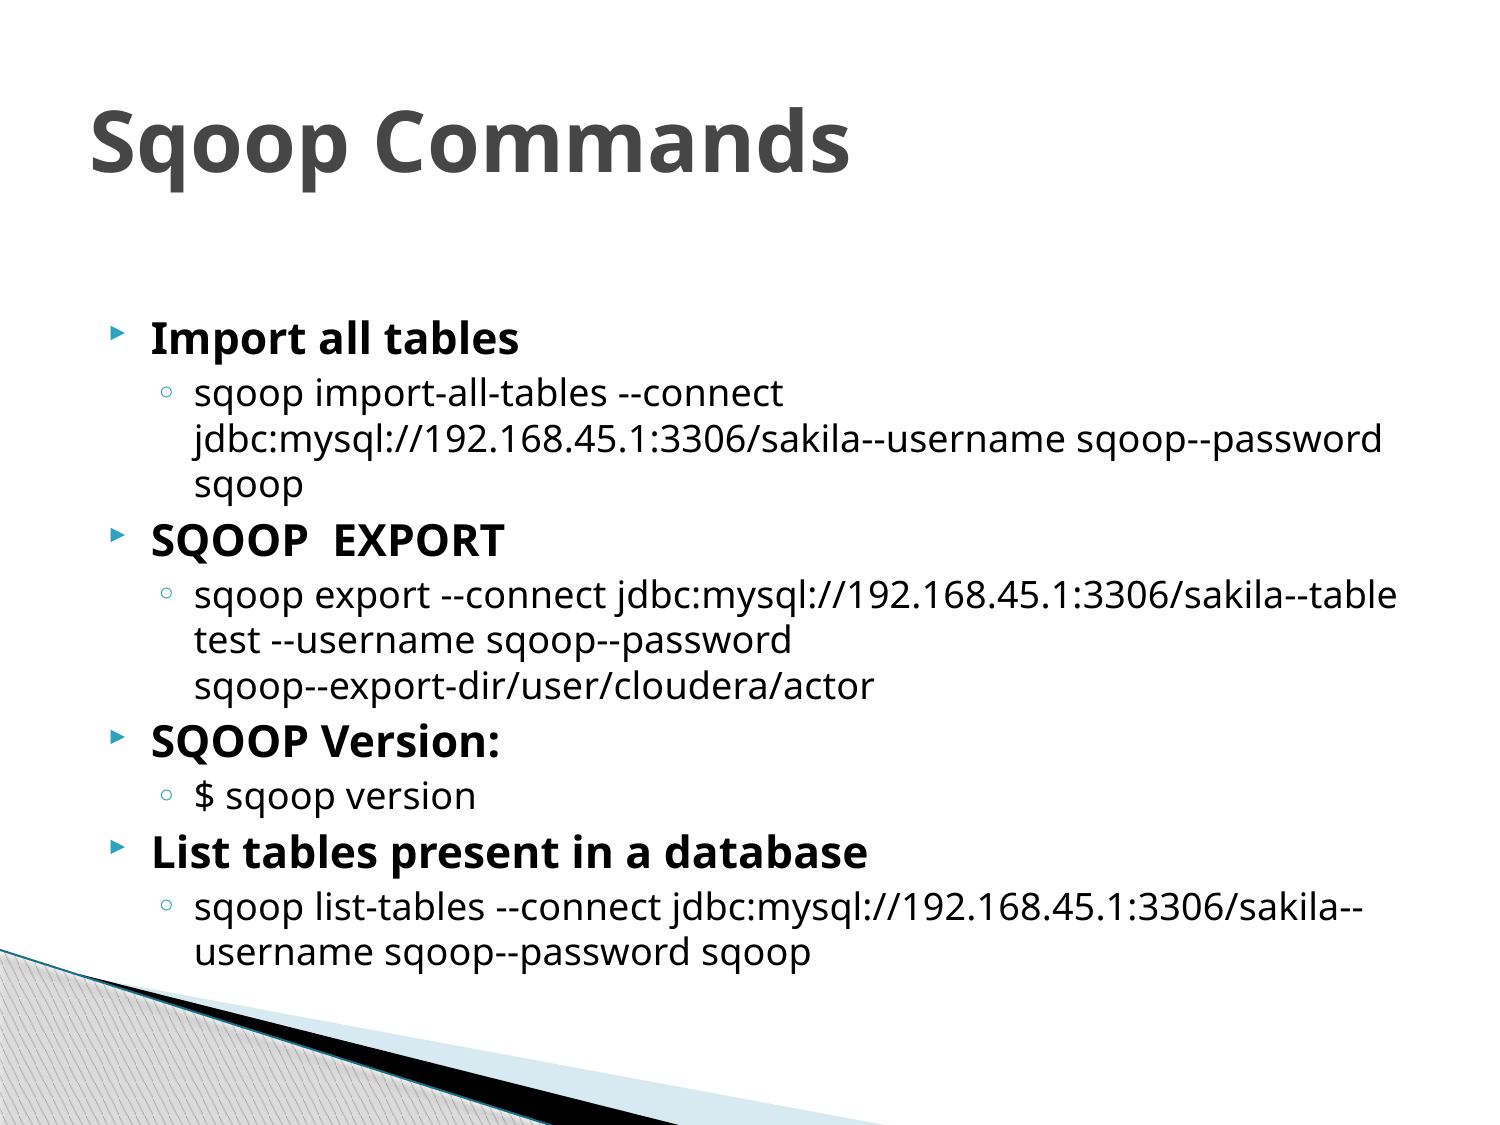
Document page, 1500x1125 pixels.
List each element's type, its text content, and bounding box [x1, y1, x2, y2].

title Sqoop Commands [75, 45, 1425, 233]
list Import all tables sqoop import-all-tables --connect jdbc:mysql://192.168.45.1:3306/sakila--username sqoop--password sqoop SQOOP EXPORT sqoop export --connect jdbc:mysql://192.168.45.1:3306/sakila--table test --username sqoop--password sqoop--export-dir/user/cloudera/actor SQOOP Version: $ sqoop version List tables present in a database sqoop list-tables --connect jdbc:mysql://192.168.45.1:3306/sakila--username sqoop--password sqoop [75, 243, 1425, 986]
